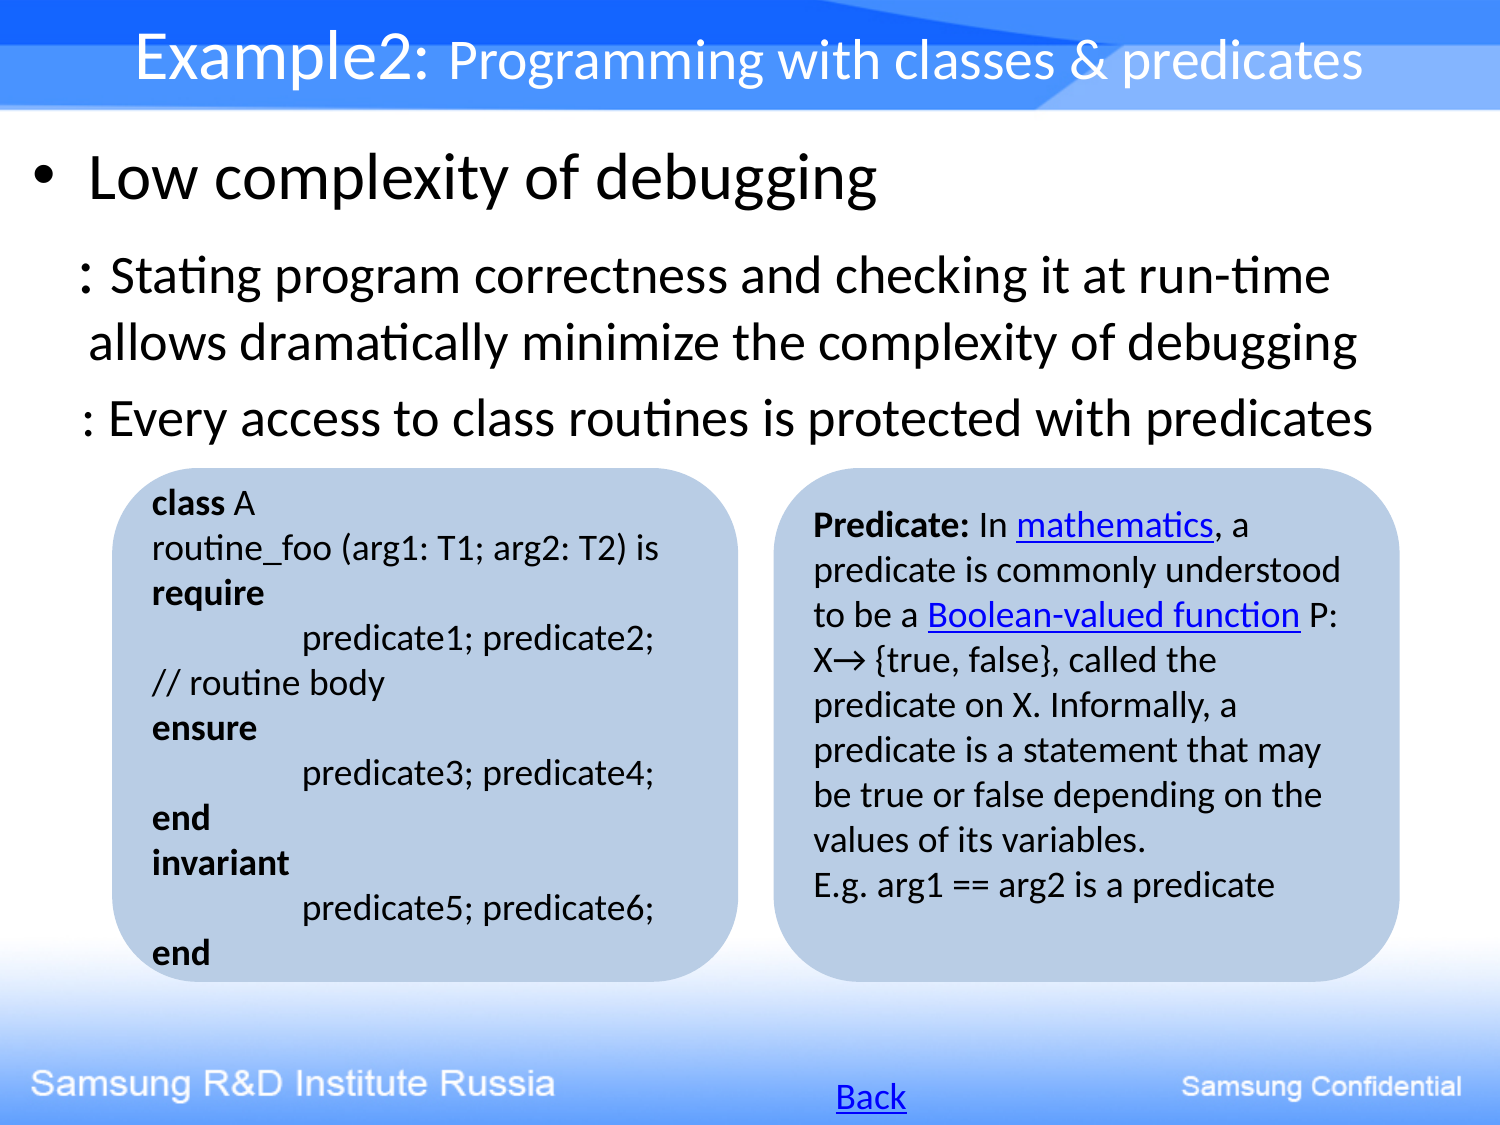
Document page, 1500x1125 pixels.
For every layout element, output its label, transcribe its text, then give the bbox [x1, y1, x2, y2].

list Low complexity of debugging : Stating program correctness and checking it at run-time allows dramatically minimize the complexity of debugging : Every access to class routines is protected with predicates [17, 125, 1471, 1012]
title Example2: Programming with classes & predicates [0, 0, 1500, 102]
text_box Predicate: In mathematics, a predicate is commonly understood to be a Boolean-valued function P: X→ {true, false}, called the predicate on X. Informally, a predicate is a statement that may be true or false depending on the values of its variables. E.g. arg1 == arg2 is a predicate [771, 465, 1402, 984]
text_box class A routine_foo (arg1: T1; arg2: T2) is require predicate1; predicate2; // routine body ensure predicate3; predicate4; end invariant predicate5; predicate6; end [110, 465, 741, 984]
text_box Back [820, 1064, 987, 1124]
picture [0, 102, 1500, 1125]
